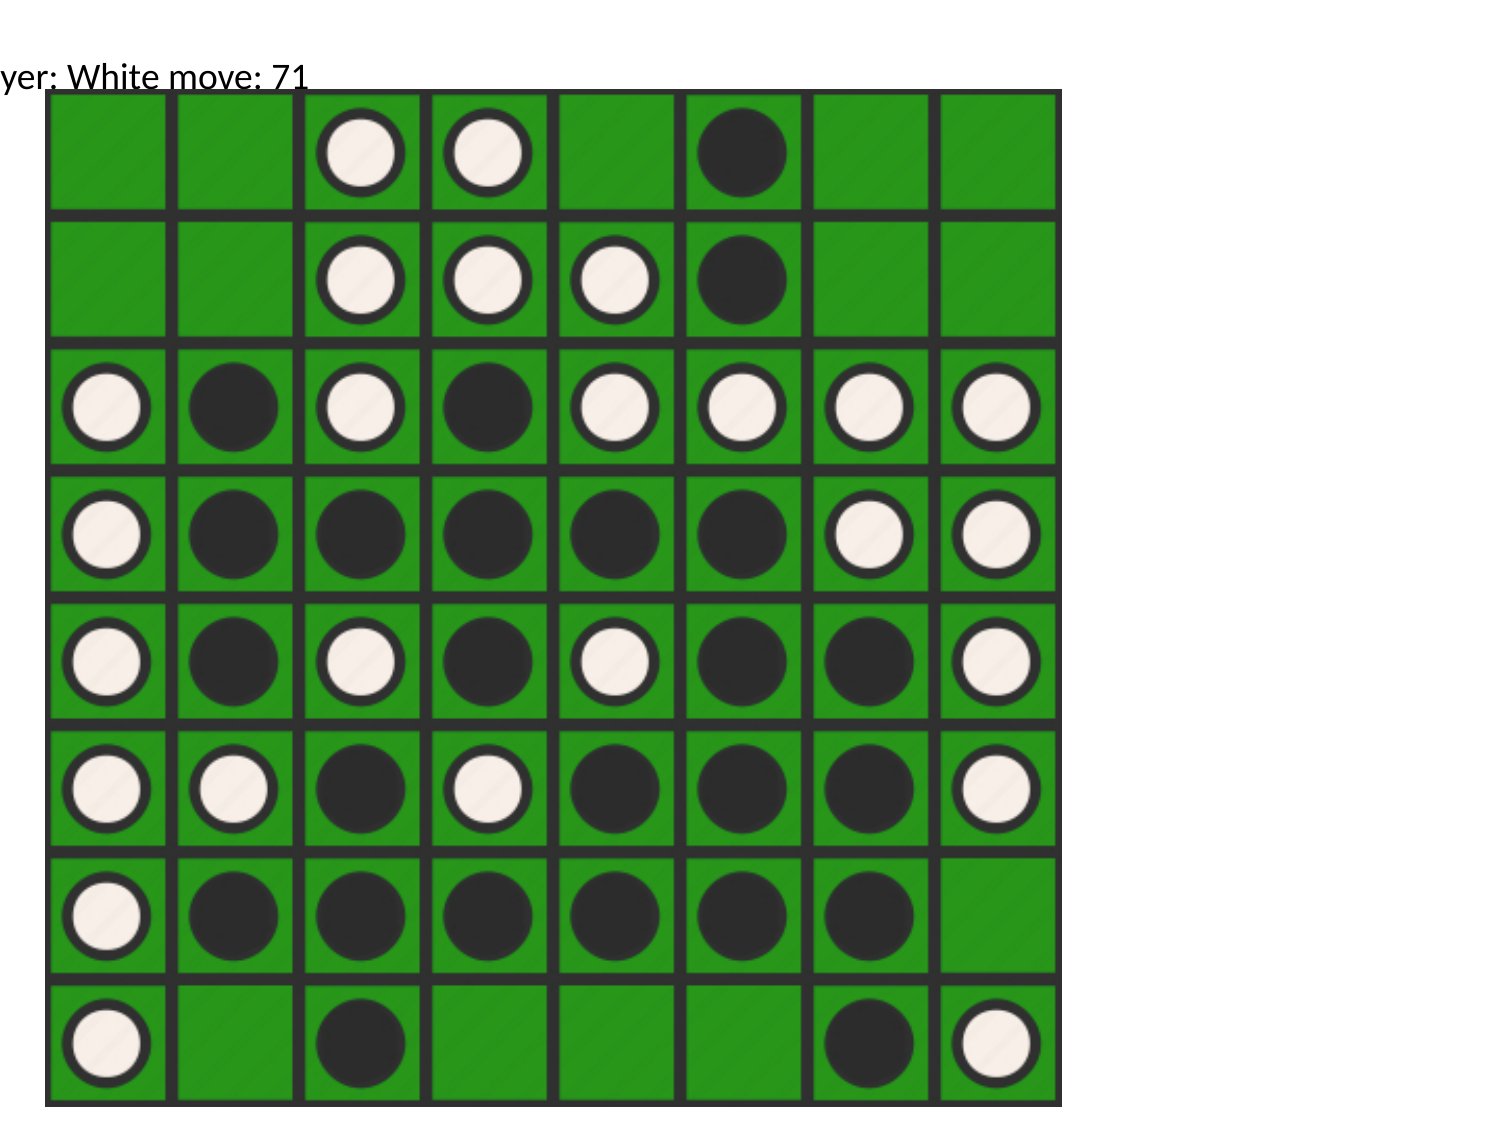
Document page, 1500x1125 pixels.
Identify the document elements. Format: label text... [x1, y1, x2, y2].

text_box turn: 46 player: White move: 71 [0, 44, 325, 105]
picture [44, 89, 1062, 1107]
